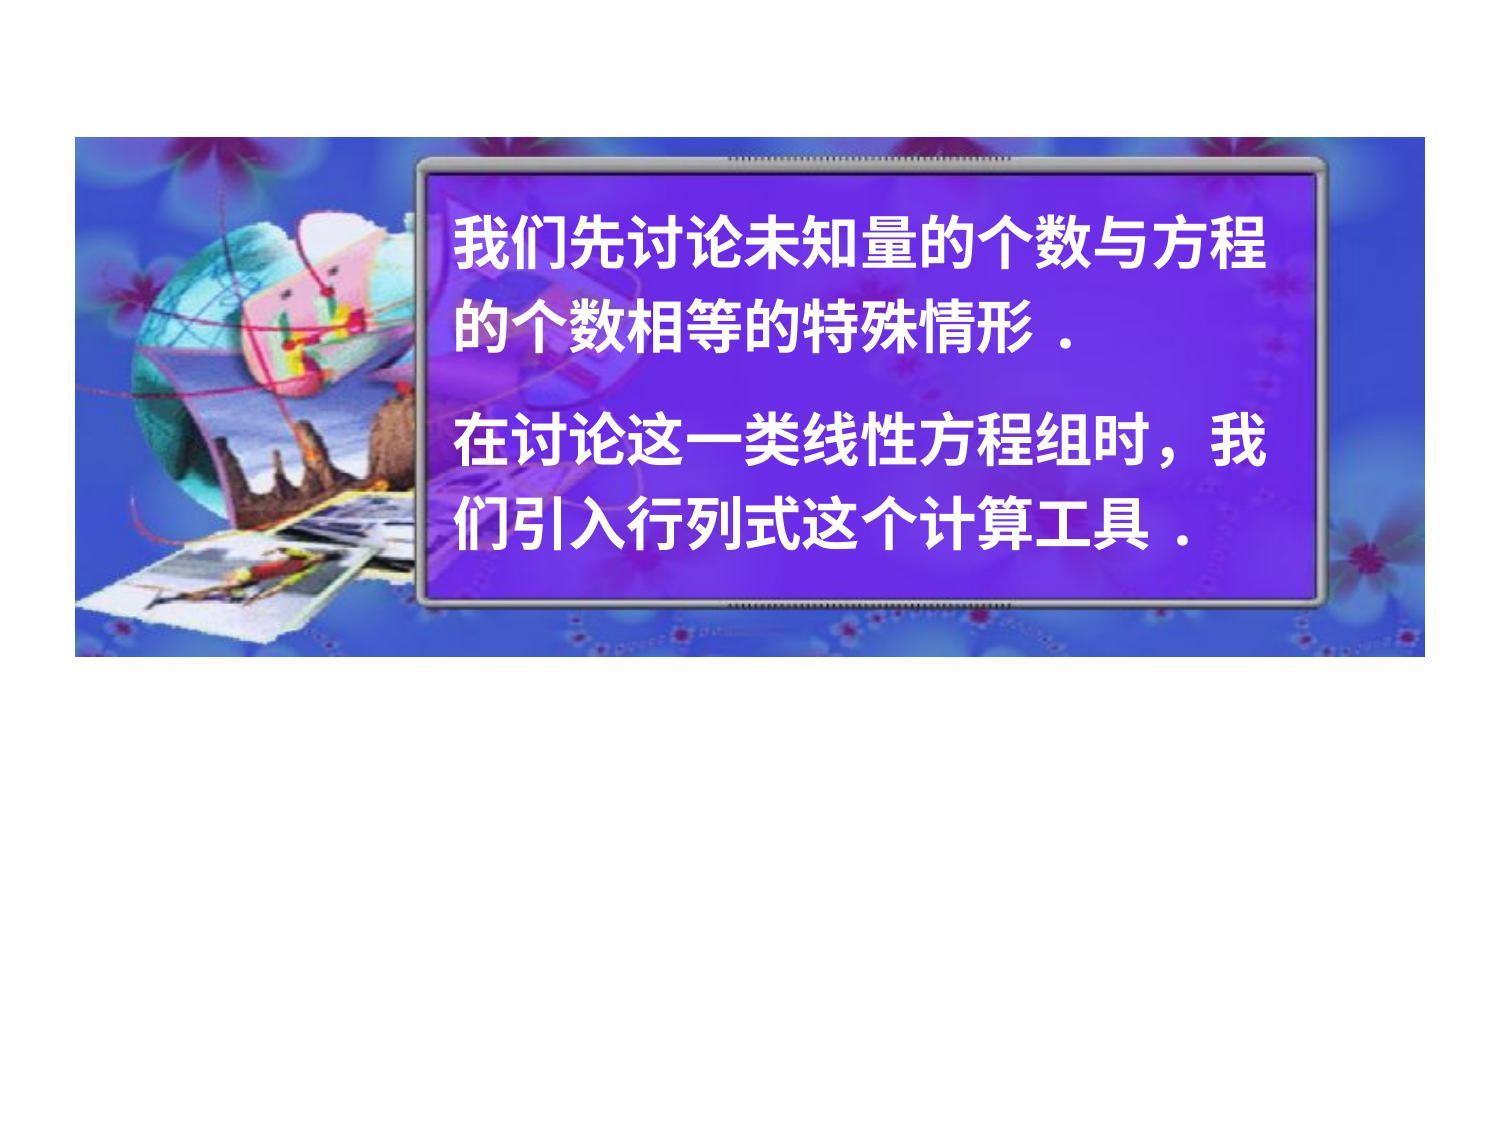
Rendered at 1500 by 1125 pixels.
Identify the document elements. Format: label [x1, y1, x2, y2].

picture [74, 137, 1426, 658]
